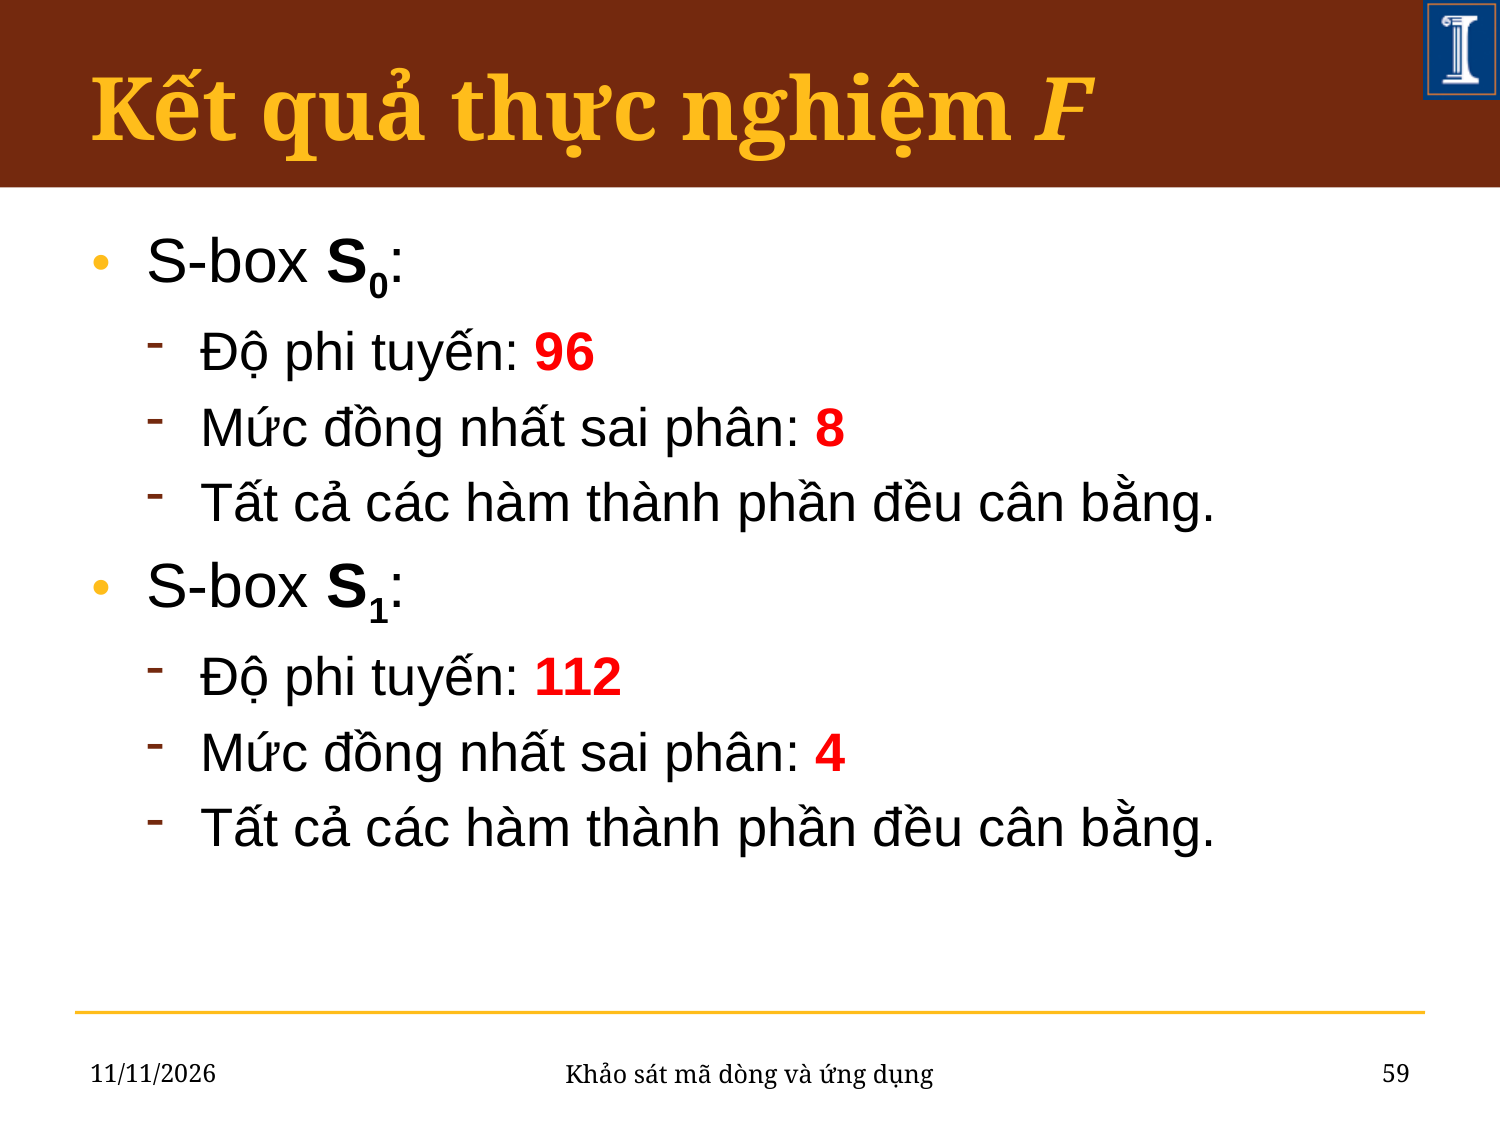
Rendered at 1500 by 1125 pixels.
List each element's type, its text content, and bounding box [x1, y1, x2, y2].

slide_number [74, 1023, 426, 1100]
title Kết quả thực nghiệm F [74, 45, 1426, 188]
list S-box S0: Độ phi tuyến: 96 Mức đồng nhất sai phân: 8 Tất cả các hàm thành phần đều cân bằng. S-box S1: Độ phi tuyến: 112 Mức đồng nhất sai phân: 4 Tất cả các hàm thành phần đều cân bằng. [74, 212, 1426, 1006]
footer Khảo sát mã dòng và ứng dụng [512, 1024, 988, 1101]
slide_number 59 [1074, 1023, 1426, 1100]
